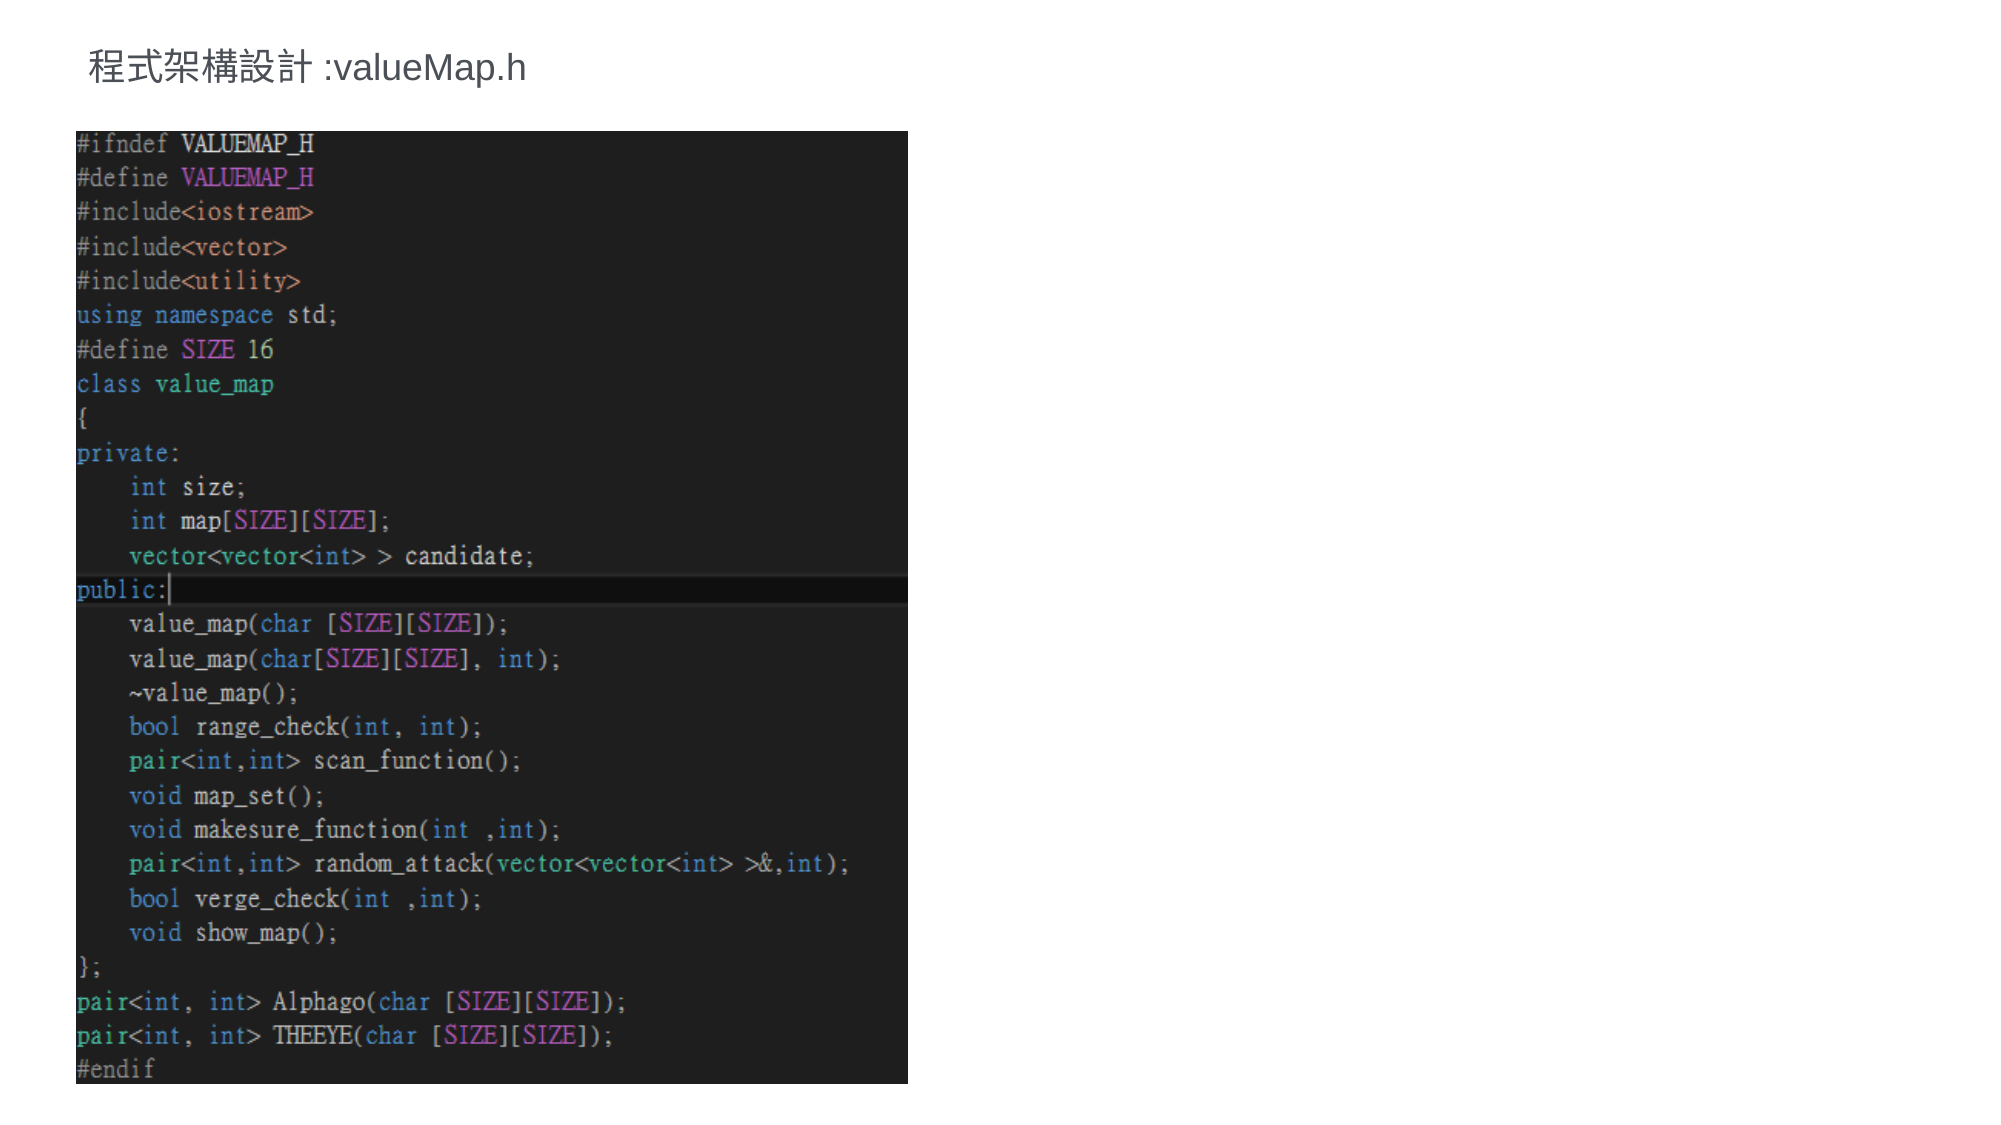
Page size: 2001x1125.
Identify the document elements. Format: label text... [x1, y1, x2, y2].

text_box 程式架構設計:valueMap.h [74, 35, 542, 96]
picture [76, 131, 908, 1084]
